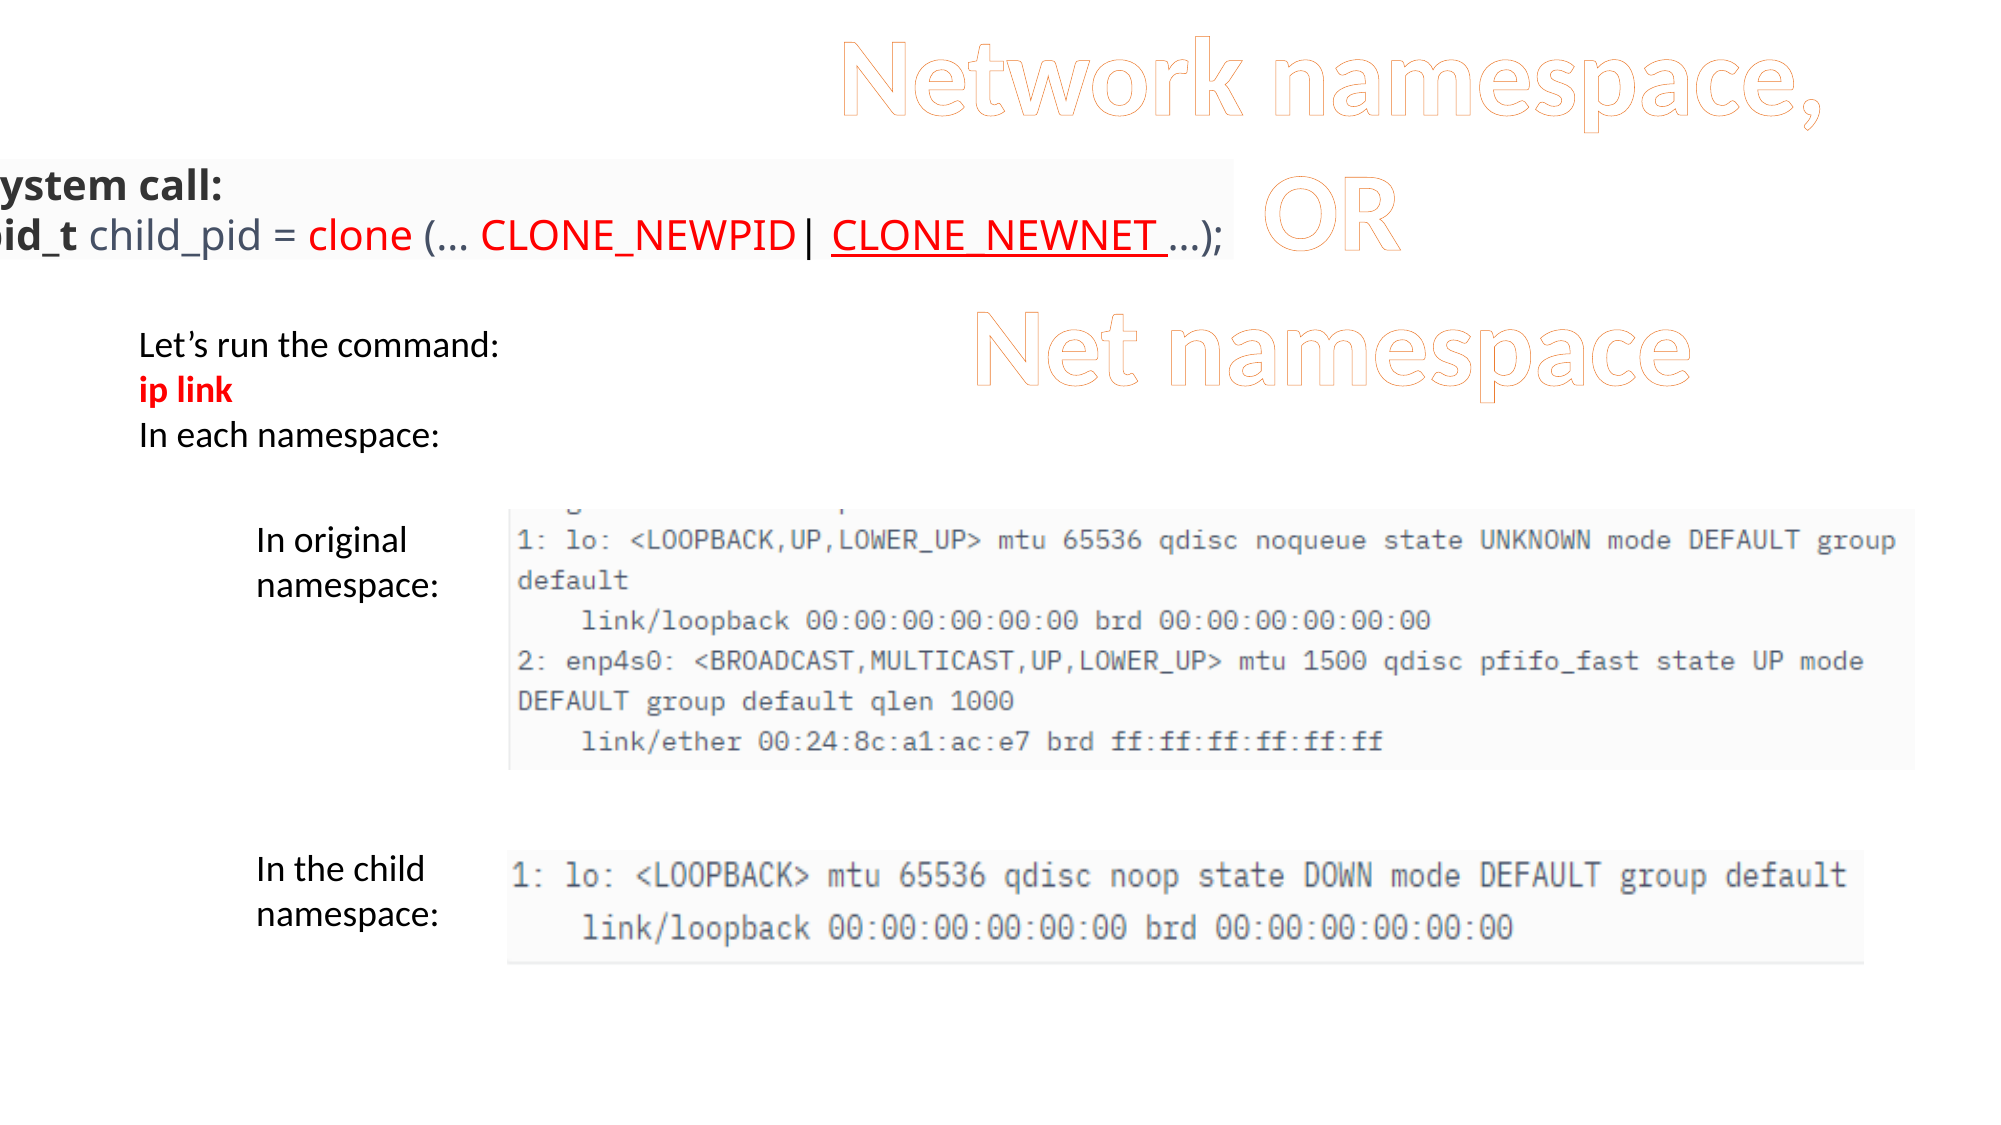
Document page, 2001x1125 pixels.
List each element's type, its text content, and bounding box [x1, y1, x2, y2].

picture [507, 509, 1915, 770]
text_box Let’s run the command: ip link In each namespace: [124, 312, 727, 508]
text_box System call: pid_t child_pid = clone (… CLONE_NEWPID| CLONE_NEWNET …); [0, 159, 817, 260]
text_box Network namespace, OR Net namespace [817, 0, 1847, 509]
picture [507, 850, 1864, 975]
text_box In the child namespace: [241, 836, 489, 987]
text_box In original namespace: [241, 507, 549, 658]
